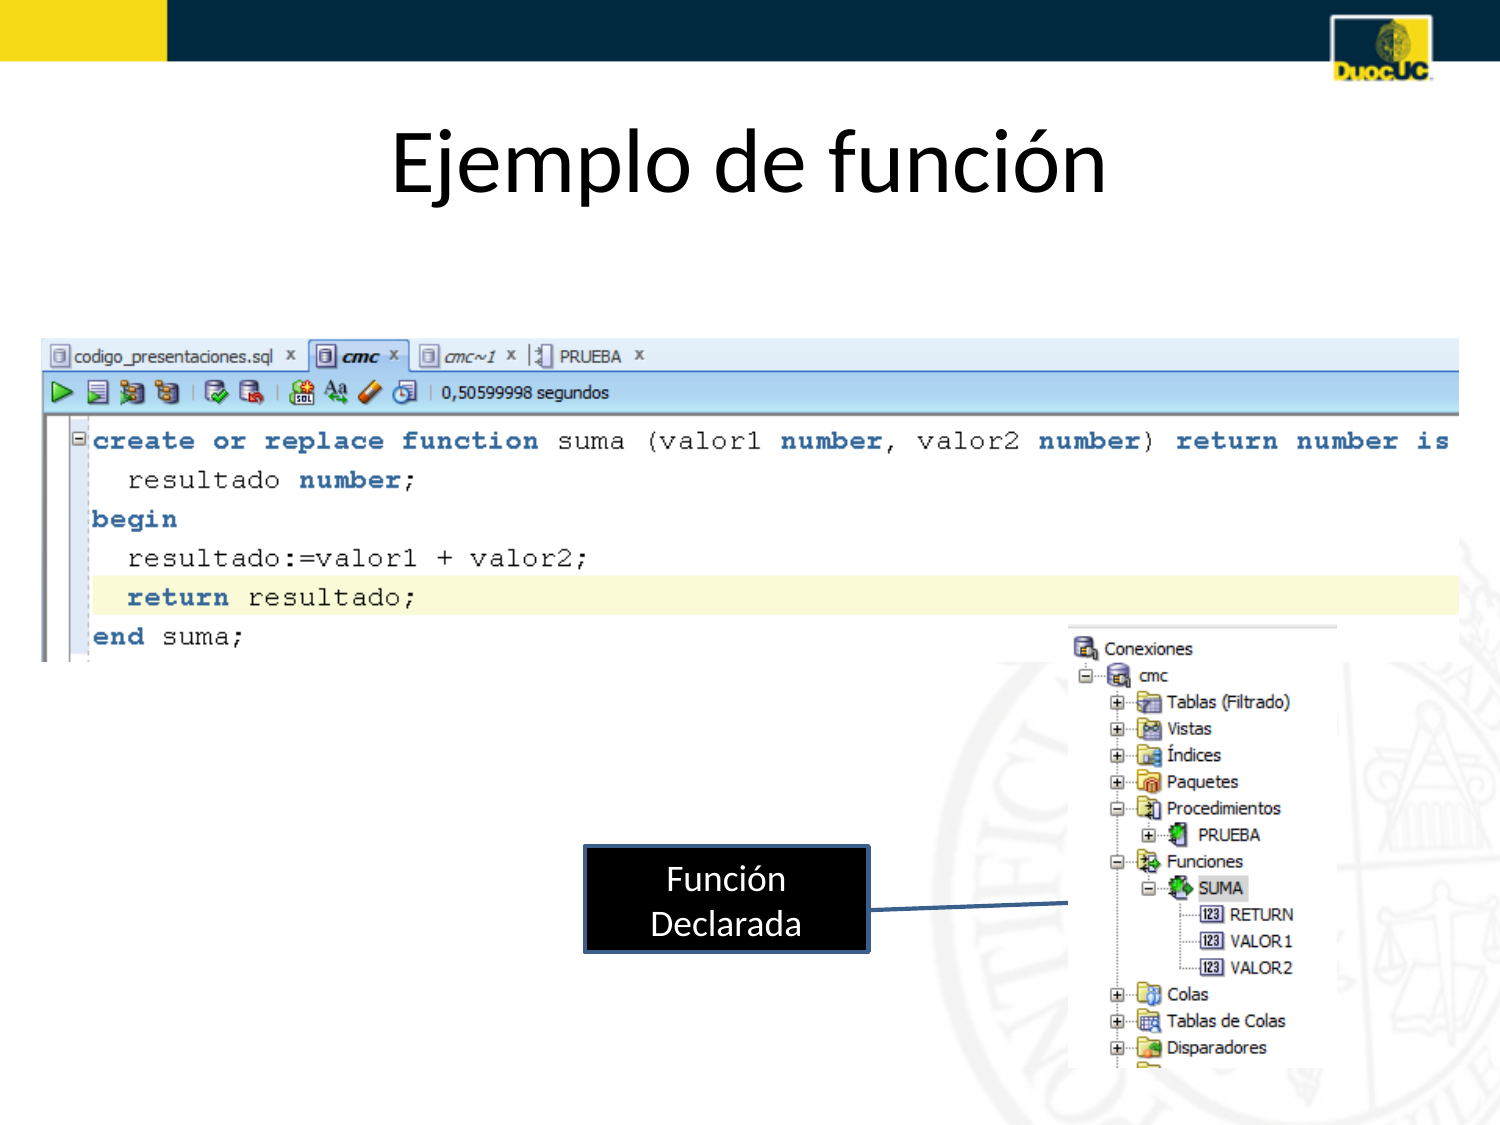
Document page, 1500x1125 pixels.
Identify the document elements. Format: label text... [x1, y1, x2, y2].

text_box Función Declarada [583, 844, 1063, 954]
title Ejemplo de función [75, 62, 1425, 250]
picture [0, 0, 1500, 1125]
